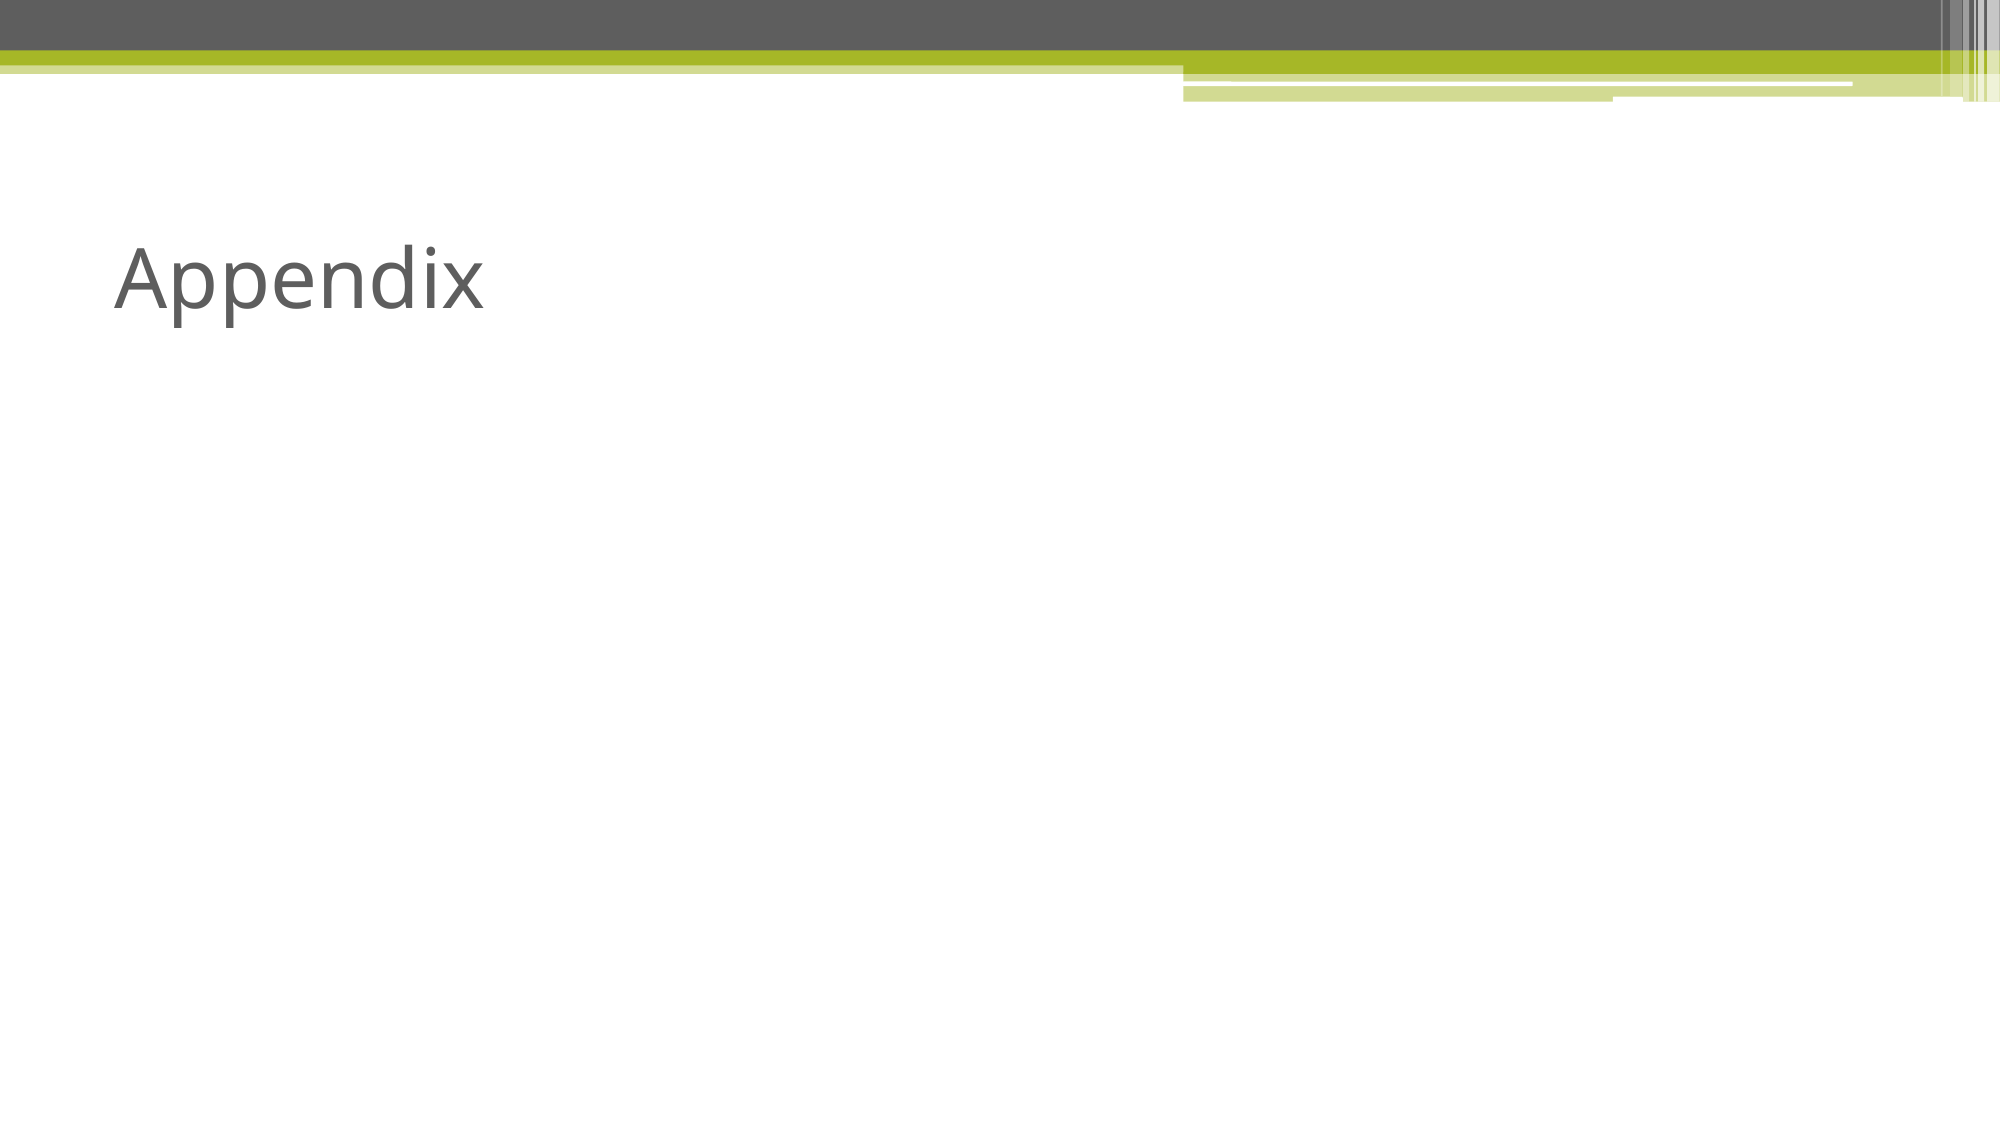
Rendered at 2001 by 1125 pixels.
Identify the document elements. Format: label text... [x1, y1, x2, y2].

title Appendix [99, 187, 1900, 363]
